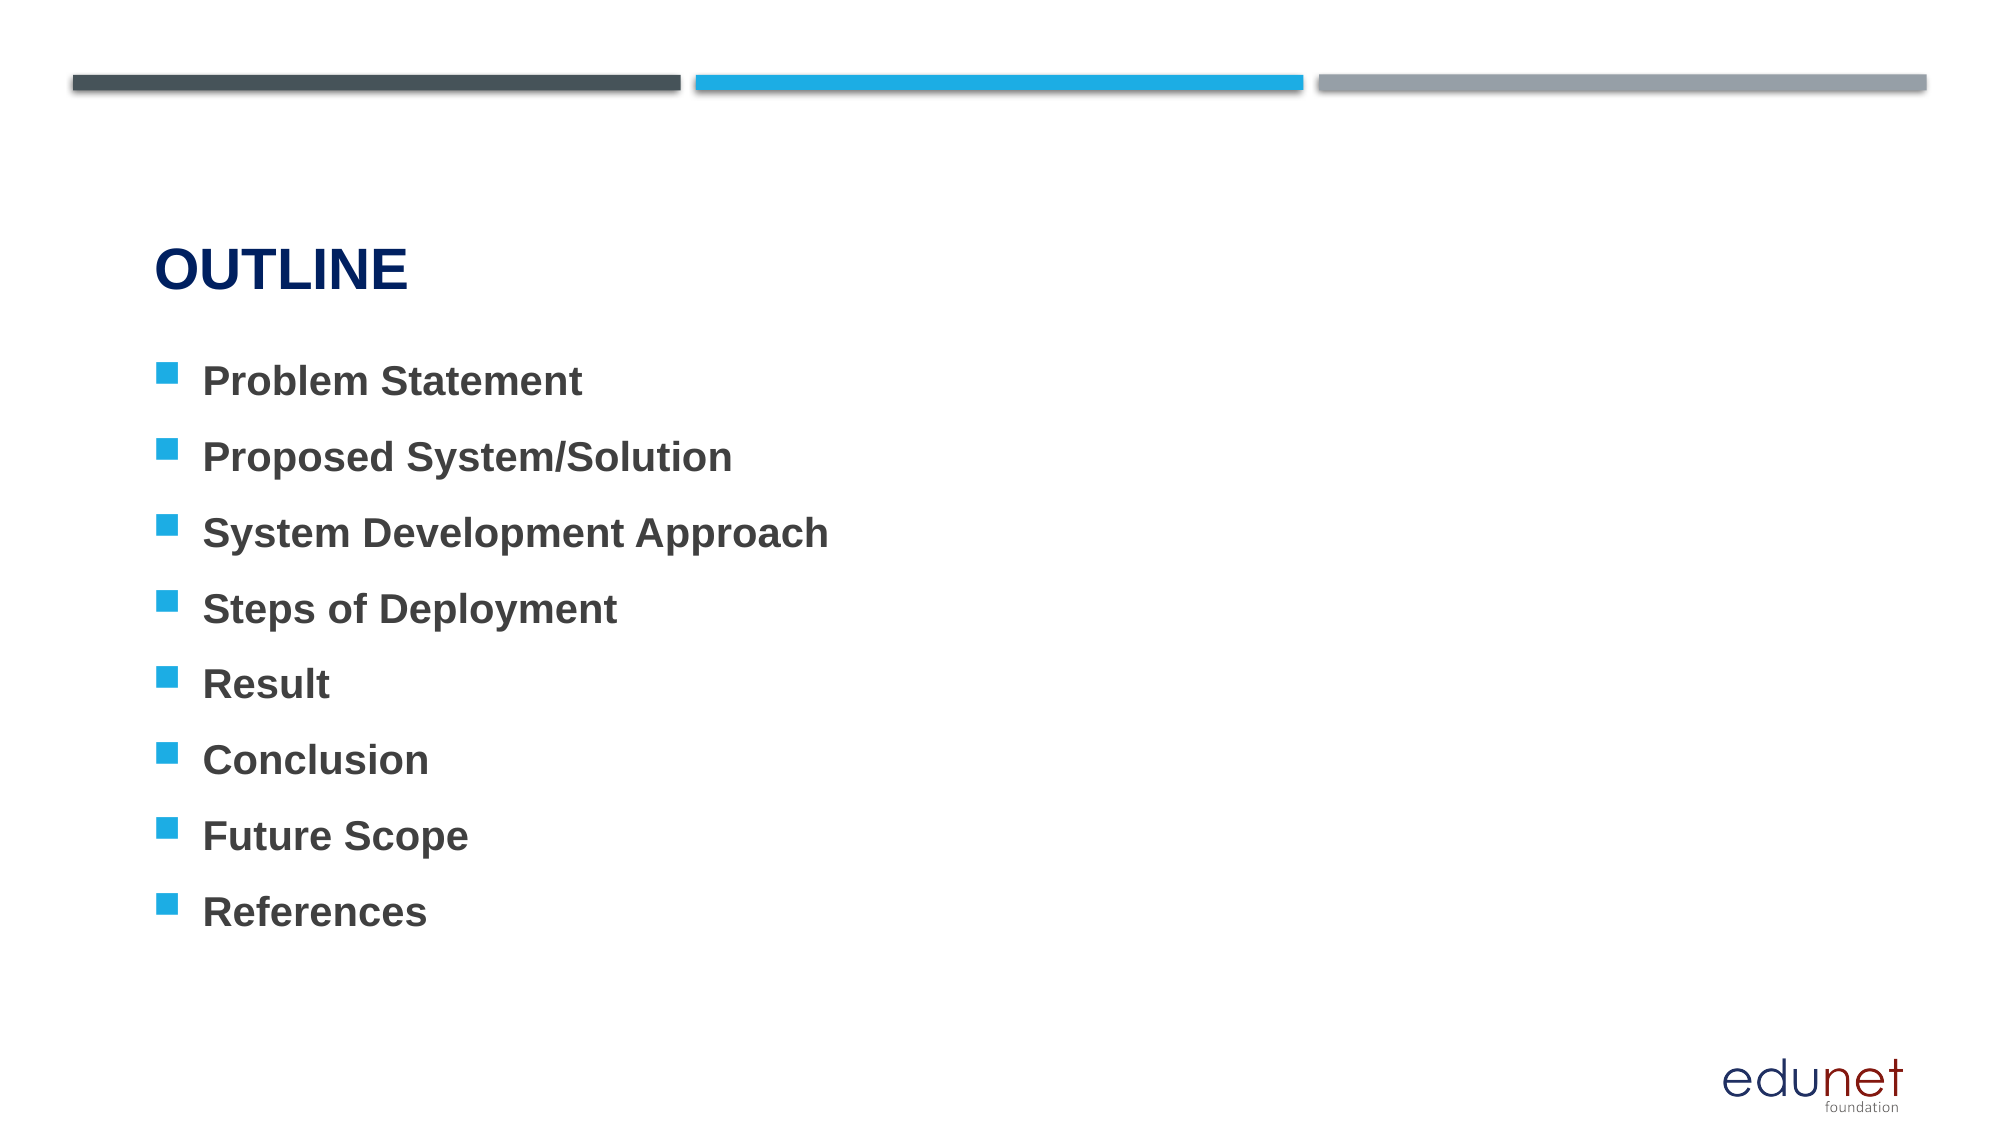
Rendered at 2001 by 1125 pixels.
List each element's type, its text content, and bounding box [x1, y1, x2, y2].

list Problem Statement Proposed System/Solution System Development Approach Steps of Deployment Result Conclusion Future Scope References [137, 265, 1945, 1125]
title OUTLINE [139, 91, 1865, 265]
